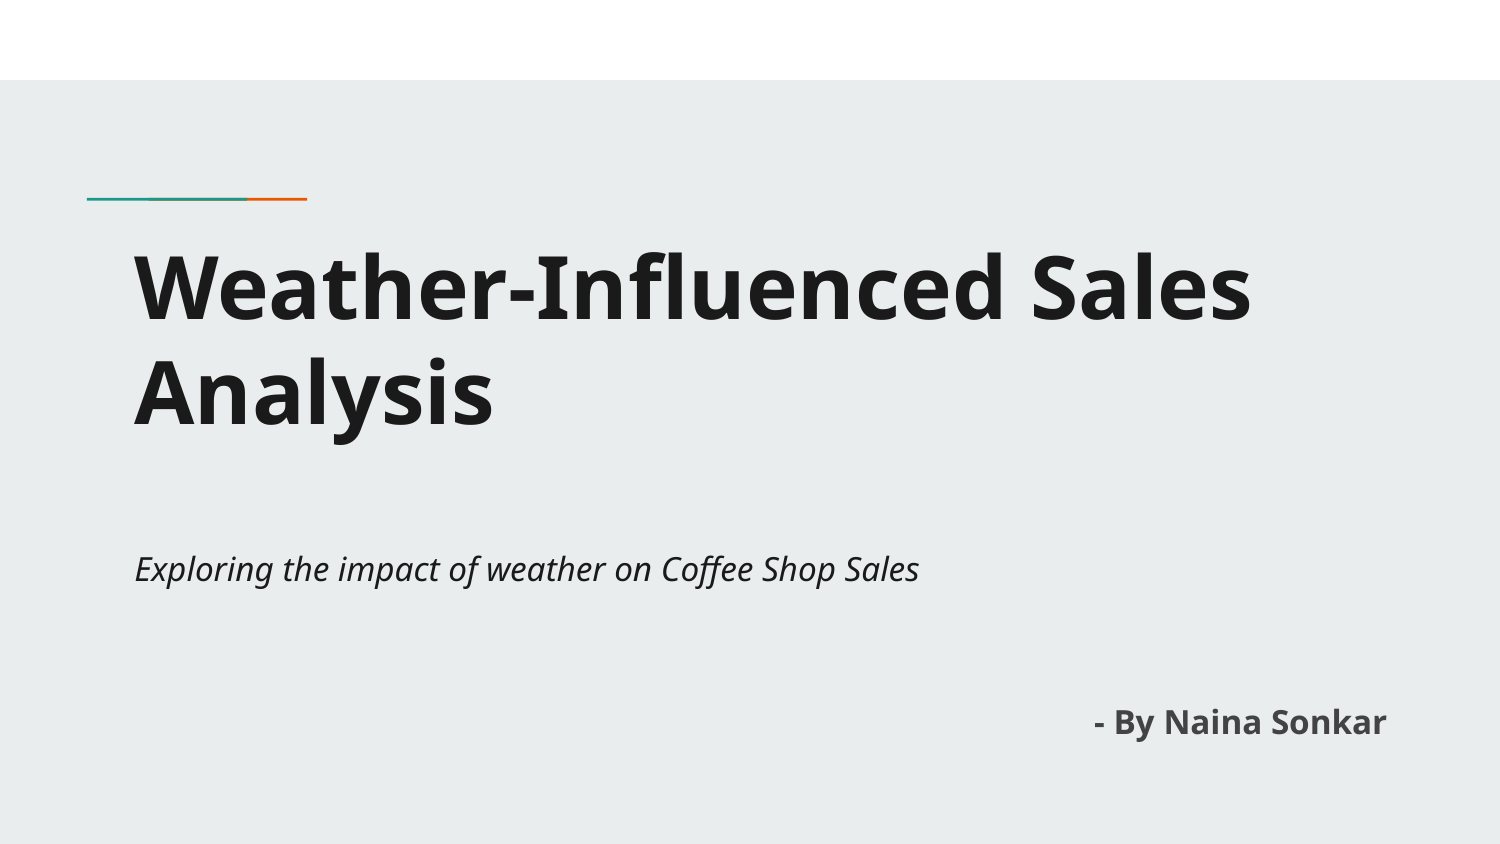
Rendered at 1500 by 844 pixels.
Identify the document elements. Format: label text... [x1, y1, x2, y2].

subtitle Exploring the impact of weather on Coffee Shop Sales [119, 533, 1381, 630]
text_box - By Naina Sonkar [1079, 686, 1415, 766]
title Weather-Influenced Sales Analysis [119, 216, 1381, 490]
